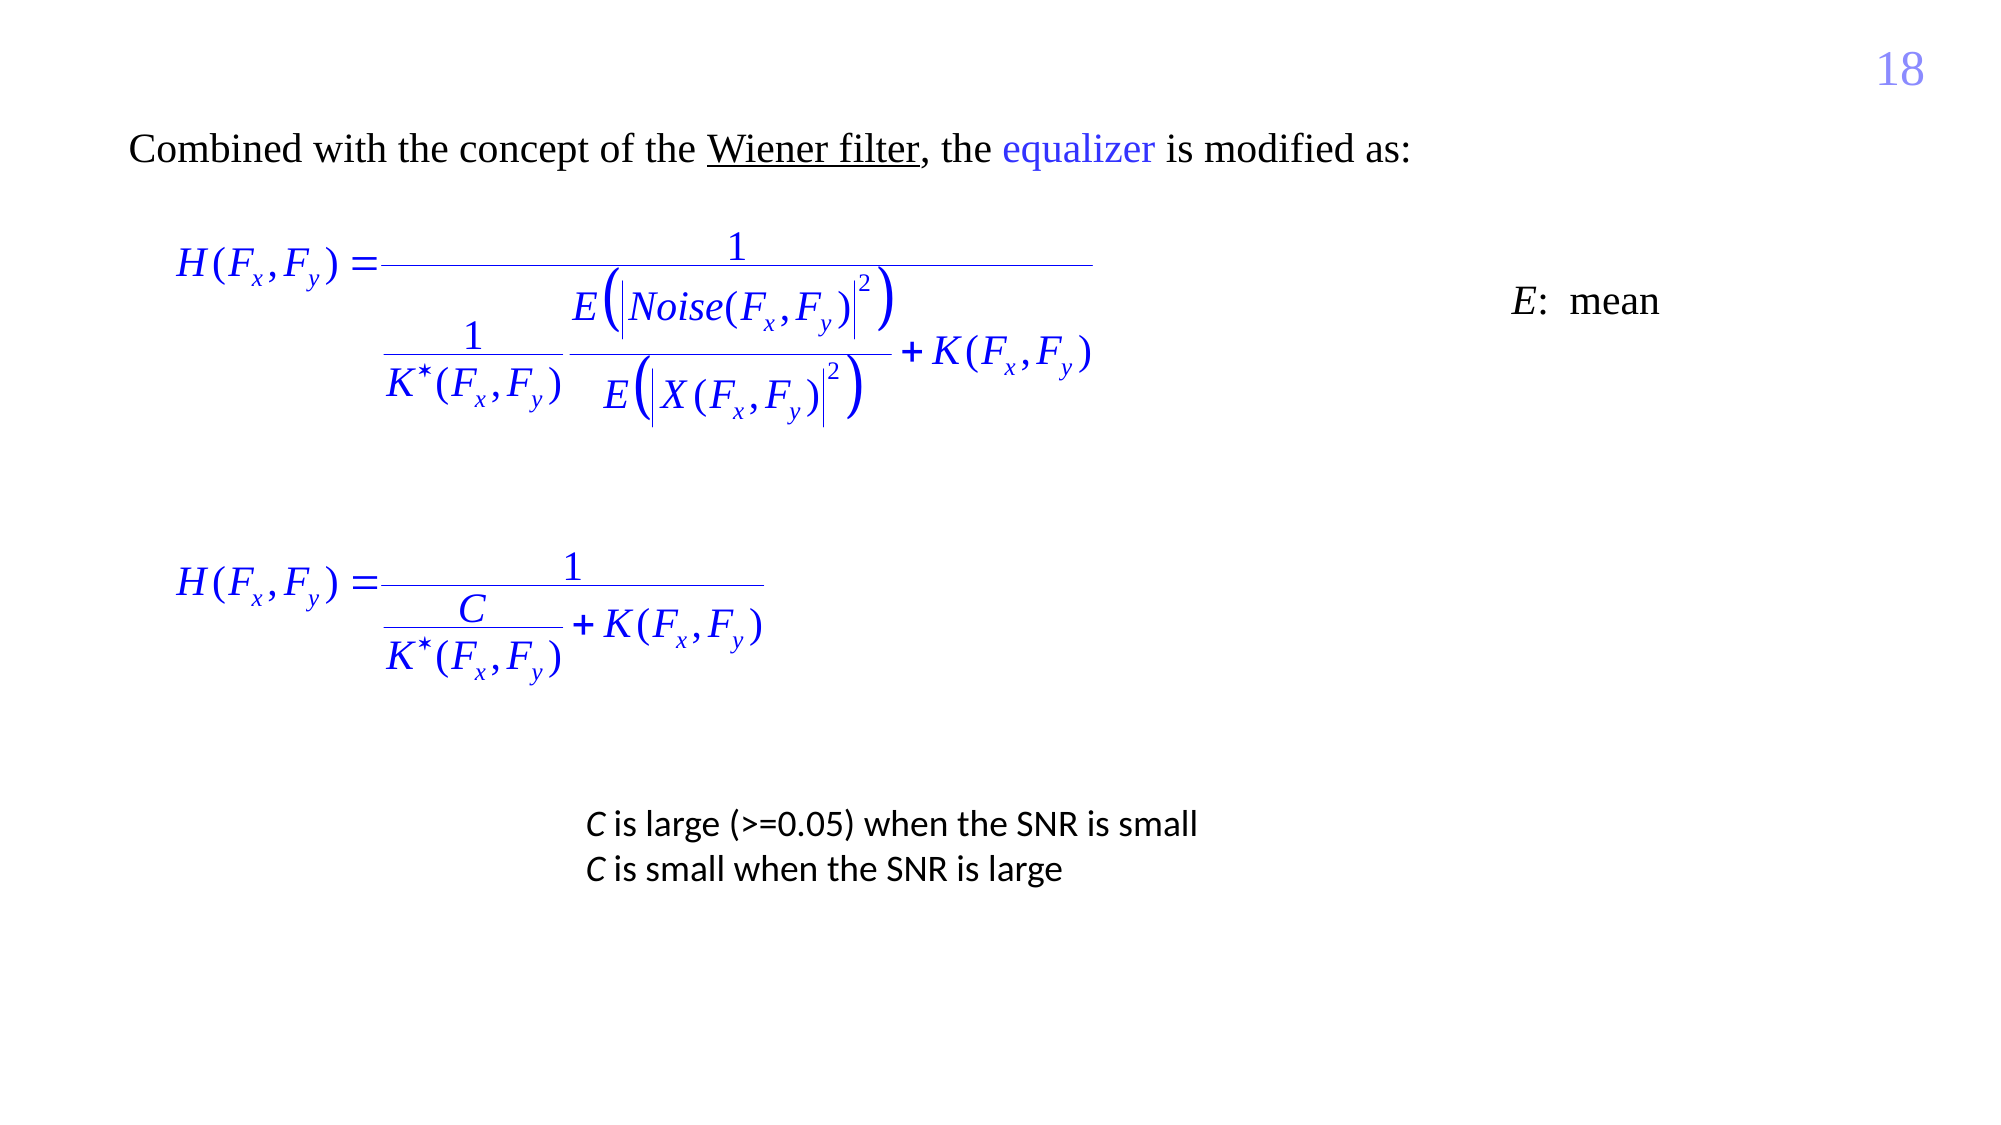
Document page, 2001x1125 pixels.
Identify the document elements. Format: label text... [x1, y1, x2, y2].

text_box C is large (>=0.05) when the SNR is small C is small when the SNR is large [571, 791, 1306, 897]
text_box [171, 223, 1099, 442]
text_box Combined with the concept of the Wiener filter, the equalizer is modified as: [113, 113, 1437, 179]
text_box E: mean [1496, 265, 1781, 331]
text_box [171, 543, 770, 691]
slide_number 18 [1805, 35, 1941, 96]
